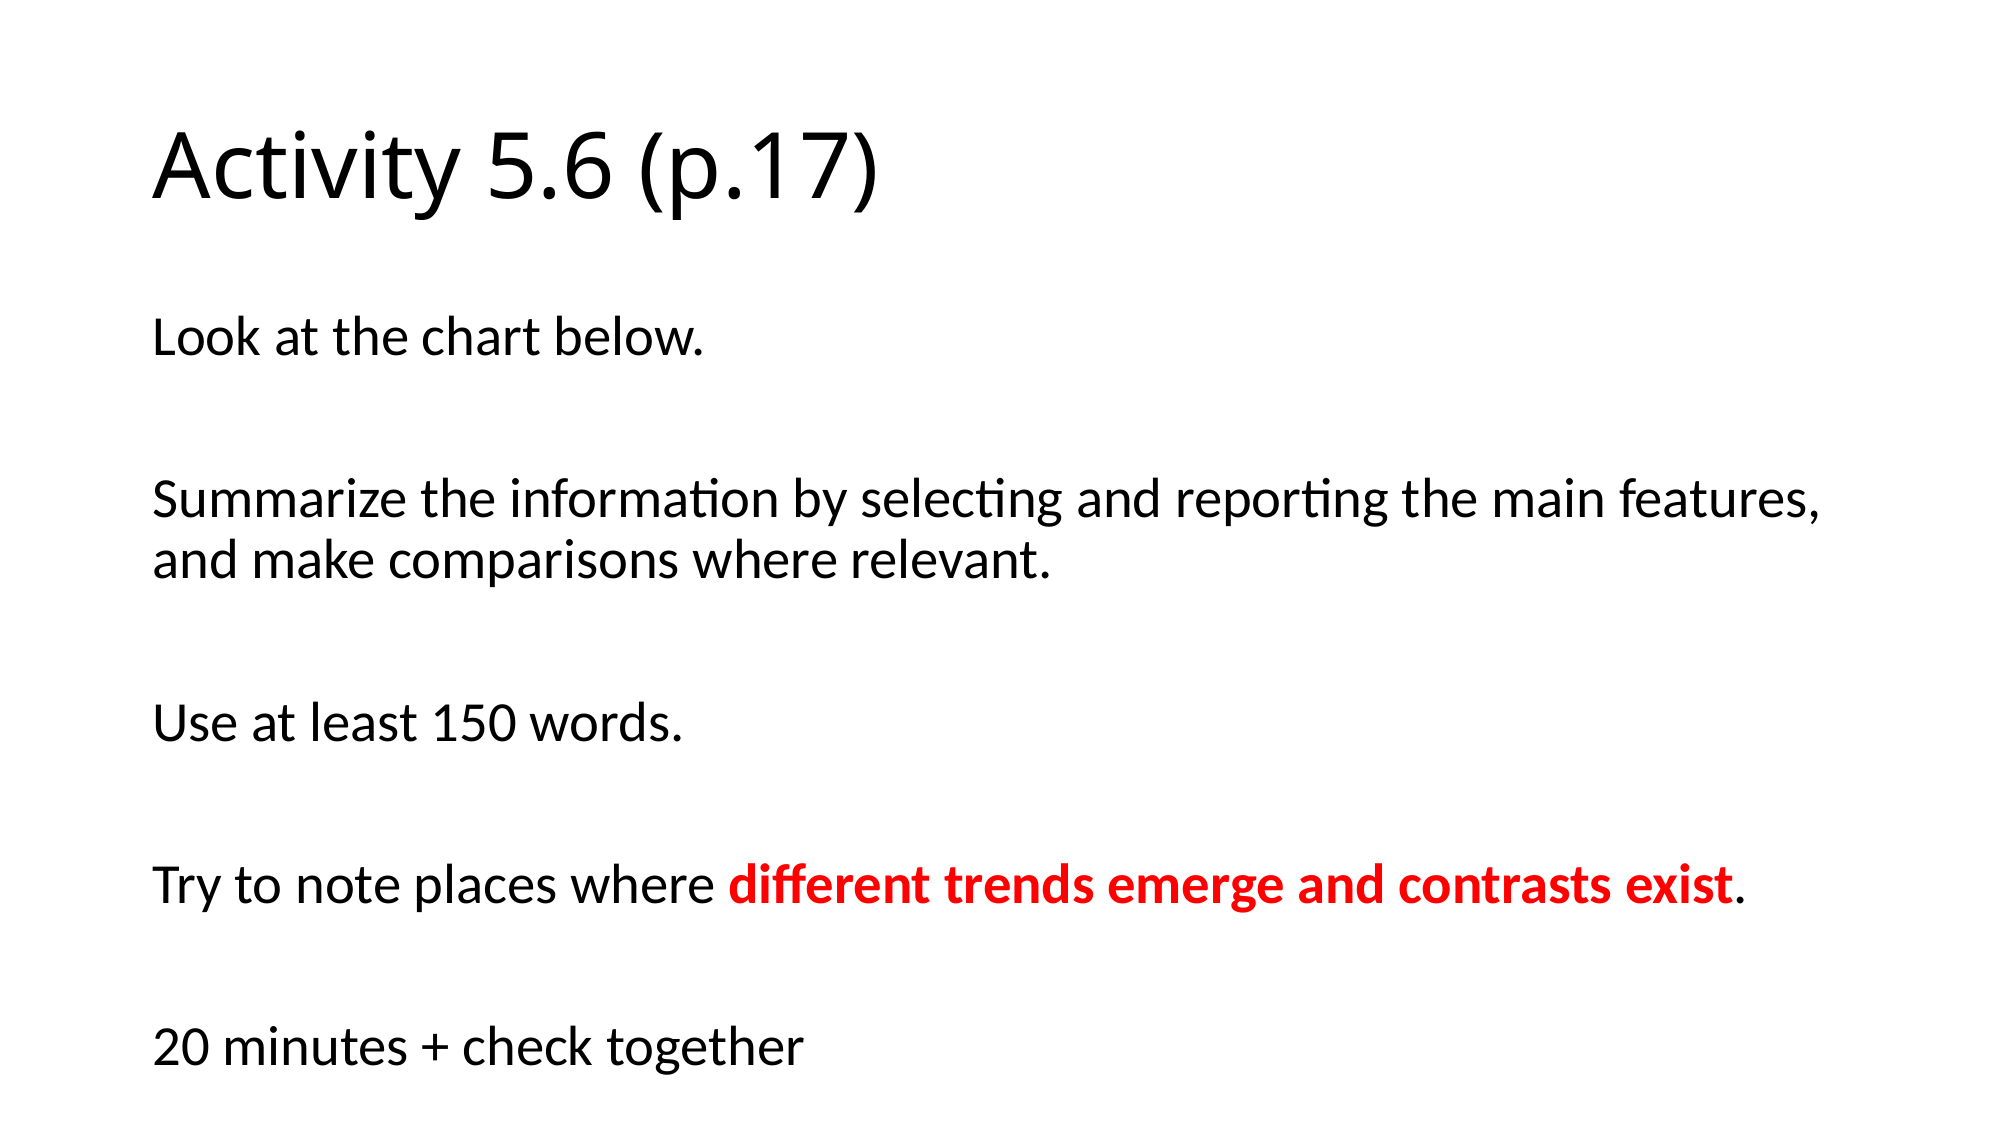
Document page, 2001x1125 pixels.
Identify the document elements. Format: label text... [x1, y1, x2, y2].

list Look at the chart below. Summarize the information by selecting and reporting the main features, and make comparisons where relevant. Use at least 150 words. Try to note places where different trends emerge and contrasts exist. 20 minutes + check together [137, 299, 1863, 1092]
title Activity 5.6 (p.17) [137, 59, 1863, 278]
